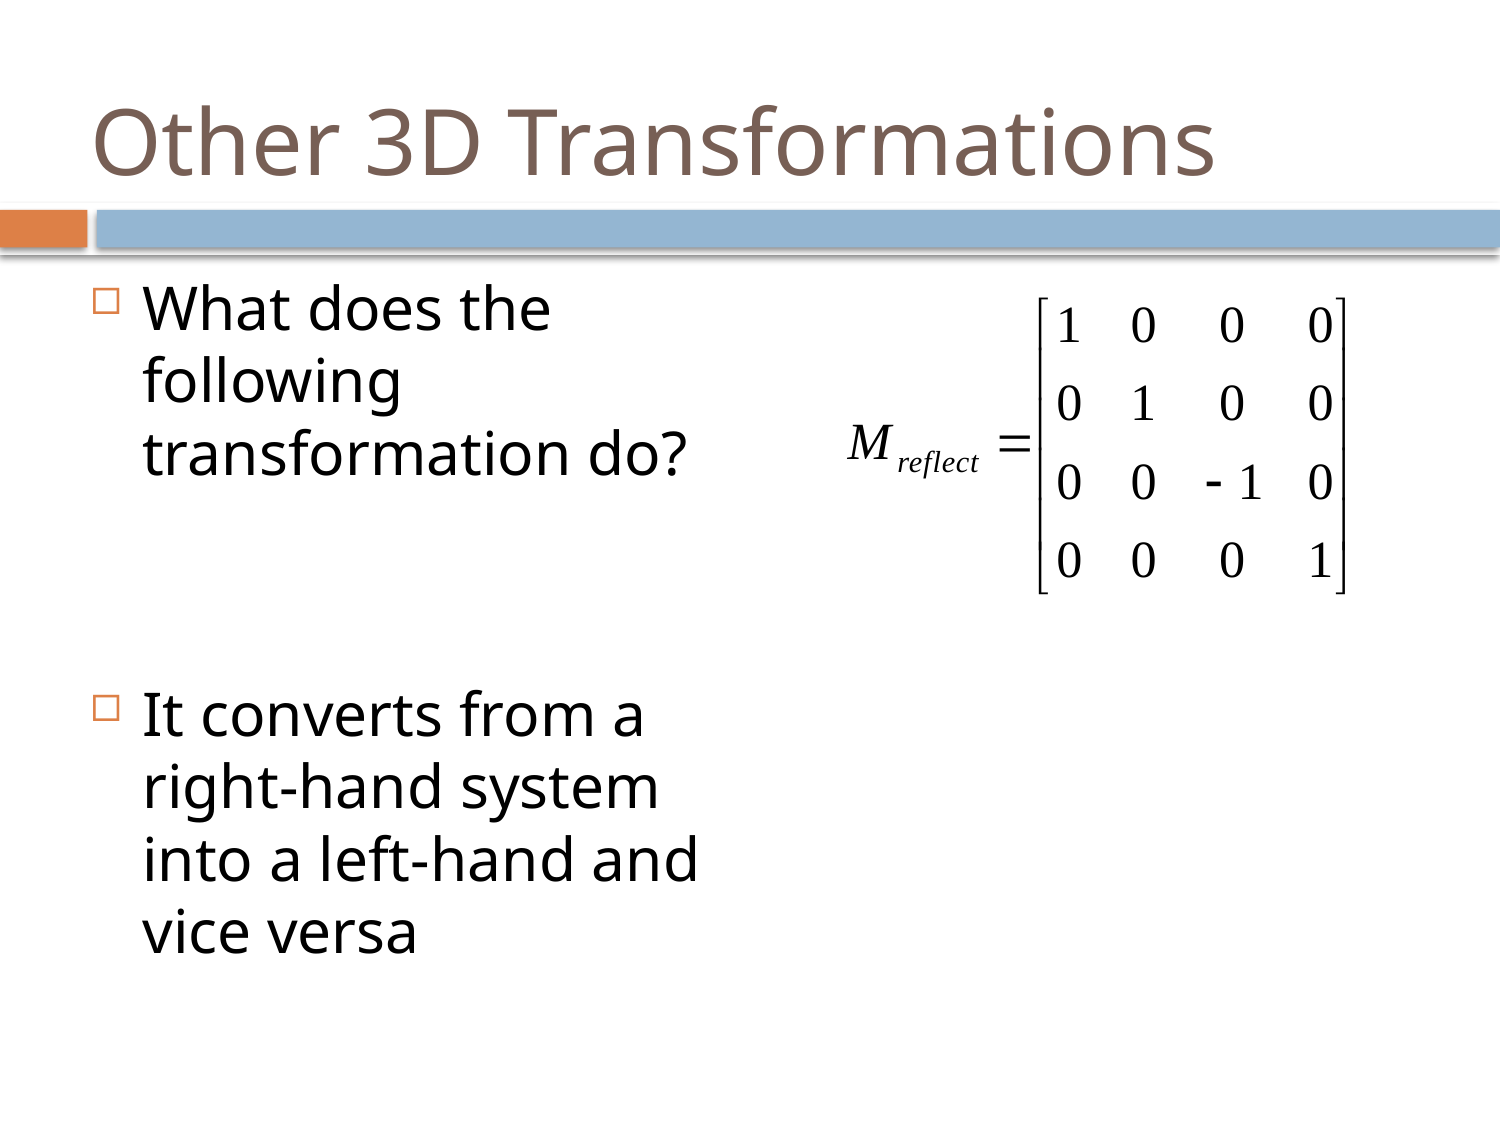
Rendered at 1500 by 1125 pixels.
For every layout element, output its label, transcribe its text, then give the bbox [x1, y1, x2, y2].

list What does the following transformation do? It converts from a right-hand system into a left-hand and vice versa [74, 262, 738, 1006]
title Other 3D Transformations [74, 44, 1426, 233]
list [838, 288, 1367, 604]
